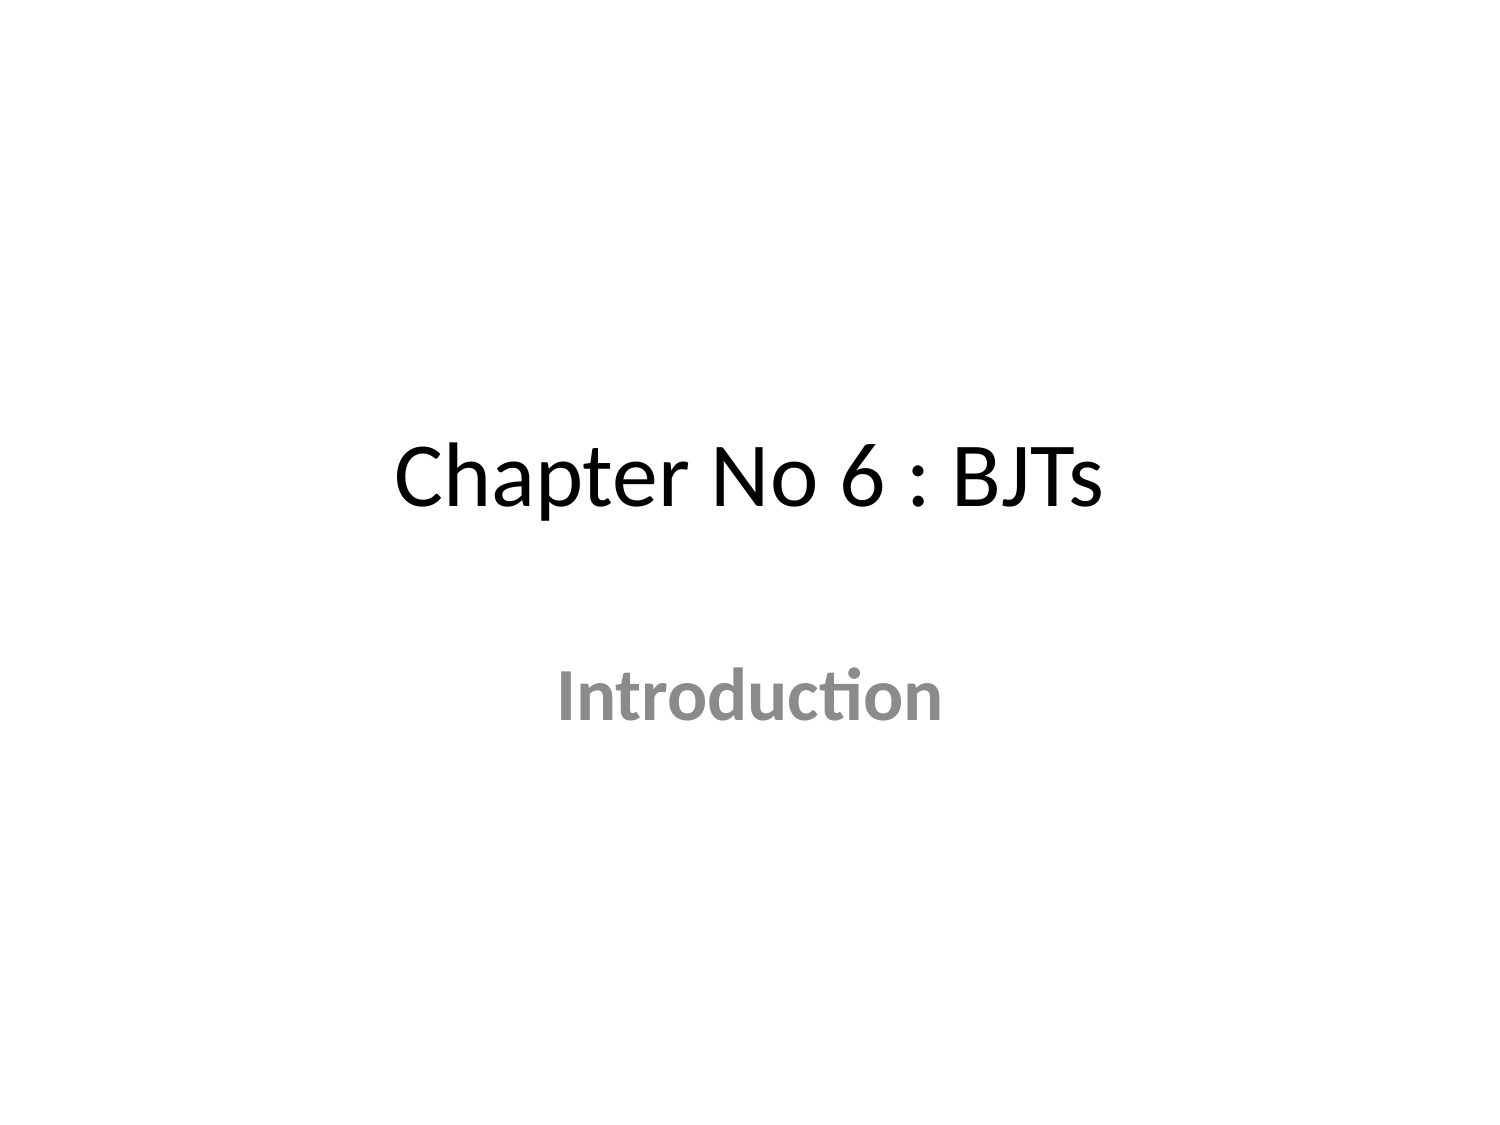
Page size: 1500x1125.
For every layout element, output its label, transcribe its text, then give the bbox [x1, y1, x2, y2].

title Chapter No 6 : BJTs [112, 349, 1388, 591]
subtitle Introduction [225, 637, 1275, 925]
